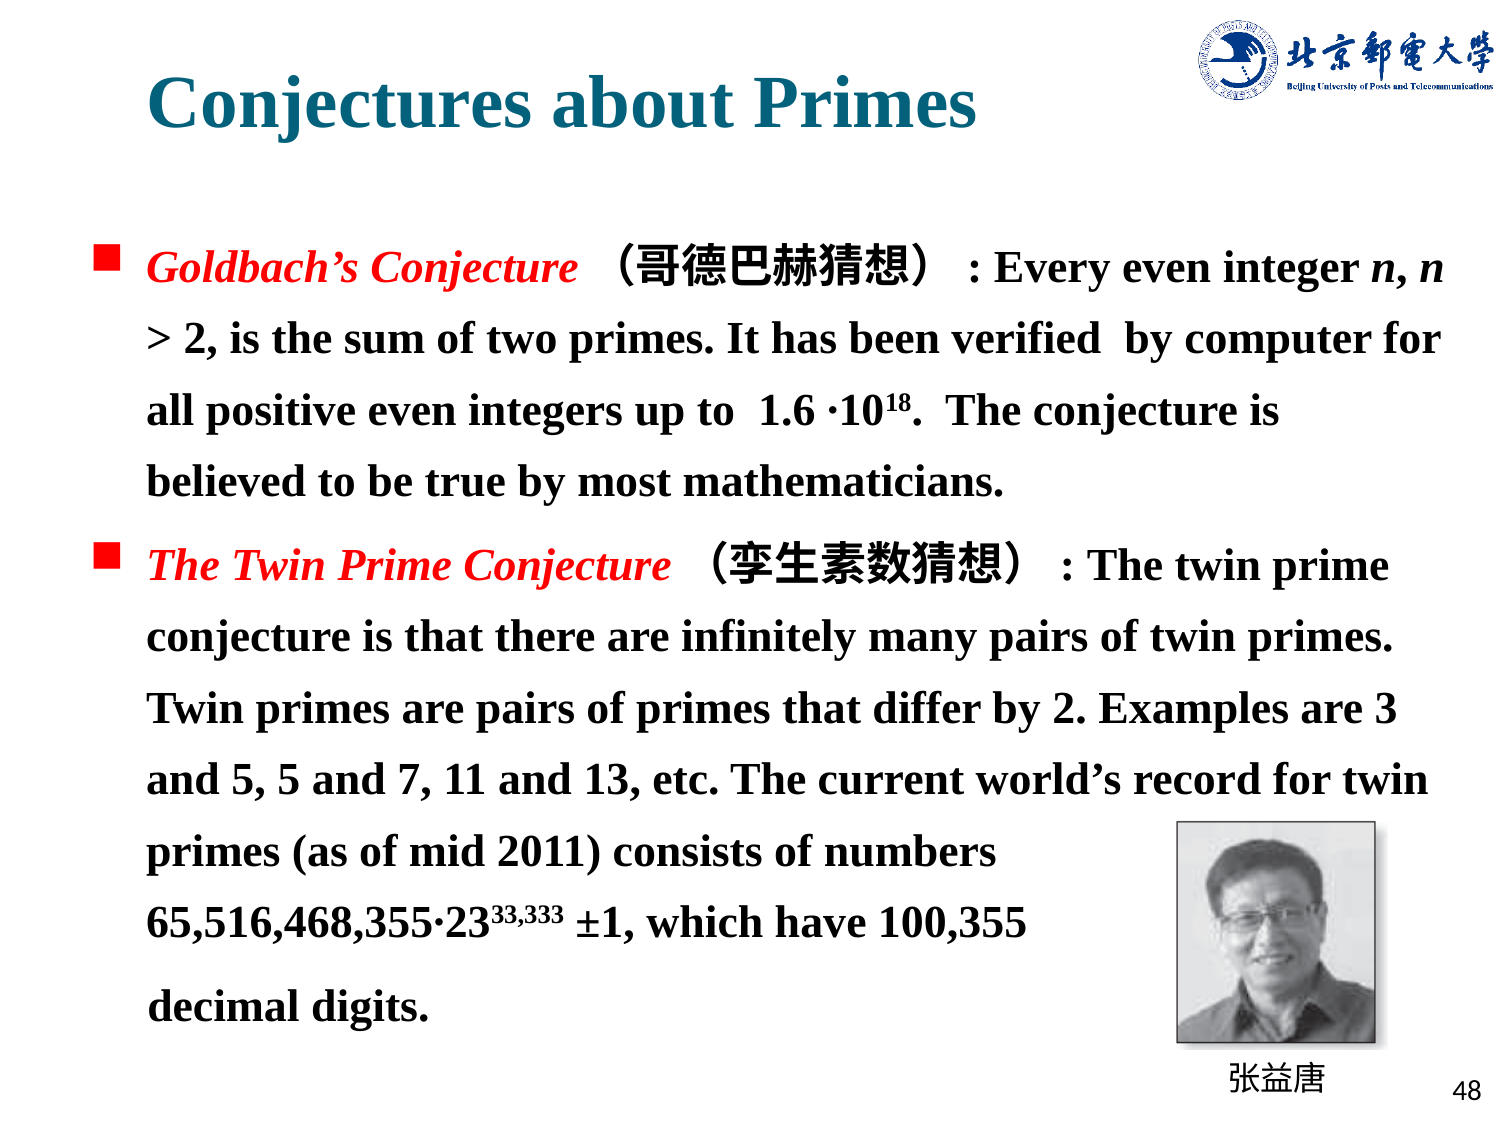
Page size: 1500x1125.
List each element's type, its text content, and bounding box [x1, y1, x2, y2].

text_box 张益唐 [1212, 1059, 1363, 1105]
picture [1162, 812, 1393, 1051]
title Conjectures about Primes [0, 0, 1125, 195]
picture [1190, 13, 1500, 107]
list Goldbach’s Conjecture（哥德巴赫猜想）: Every even integer n, n > 2, is the sum of two primes. It has been verified by computer for all positive even integers up to 1.6 ∙1018. The conjecture is believed to be true by most mathematicians. The Twin Prime Conjecture（孪生素数猜想）: The twin prime conjecture is that there are infinitely many pairs of twin primes. Twin primes are pairs of primes that differ by 2. Examples are 3 and 5, 5 and 7, 11 and 13, etc. The current world’s record for twin primes (as of mid 2011) consists of numbers 65,516,468,355∙2333,333 ±1, which have 100,355 decimal digits. [75, 212, 1463, 1083]
